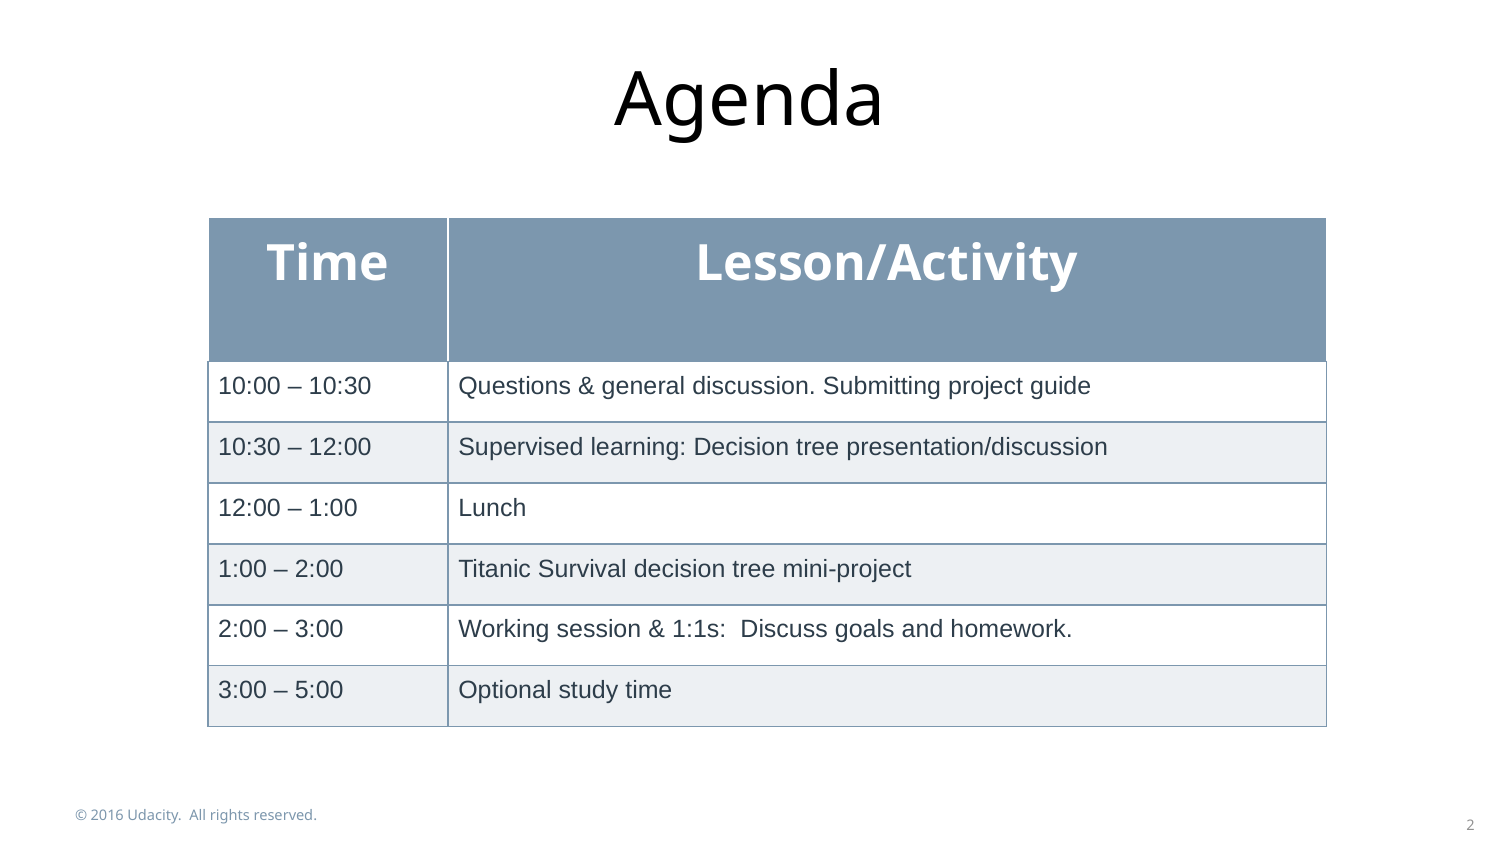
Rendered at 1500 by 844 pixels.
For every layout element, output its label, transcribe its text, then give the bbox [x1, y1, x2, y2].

text_box Agenda [365, 50, 1135, 148]
table_cell 3:00 – 5:00 [209, 666, 447, 726]
table_cell 2:00 – 3:00 [209, 606, 447, 665]
table_cell Optional study time [449, 666, 1326, 726]
table_cell 12:00 – 1:00 [209, 484, 447, 543]
table_cell Working session & 1:1s: Discuss goals and homework. [449, 606, 1326, 665]
text_box © 2016 Udacity. All rights reserved. [75, 806, 725, 825]
table_header Lesson/Activity [449, 218, 1326, 361]
slide_number 2 [1458, 812, 1482, 838]
table_cell Titanic Survival decision tree mini-project [449, 545, 1326, 604]
table_cell Supervised learning: Decision tree presentation/discussion [449, 423, 1326, 482]
table_cell Lunch [449, 484, 1326, 543]
table_cell 10:30 – 12:00 [209, 423, 447, 482]
table_cell 10:00 – 10:30 [209, 362, 447, 421]
table_header Time [209, 218, 447, 361]
table_cell Questions & general discussion. Submitting project guide [449, 362, 1326, 421]
table_cell 1:00 – 2:00 [209, 545, 447, 604]
